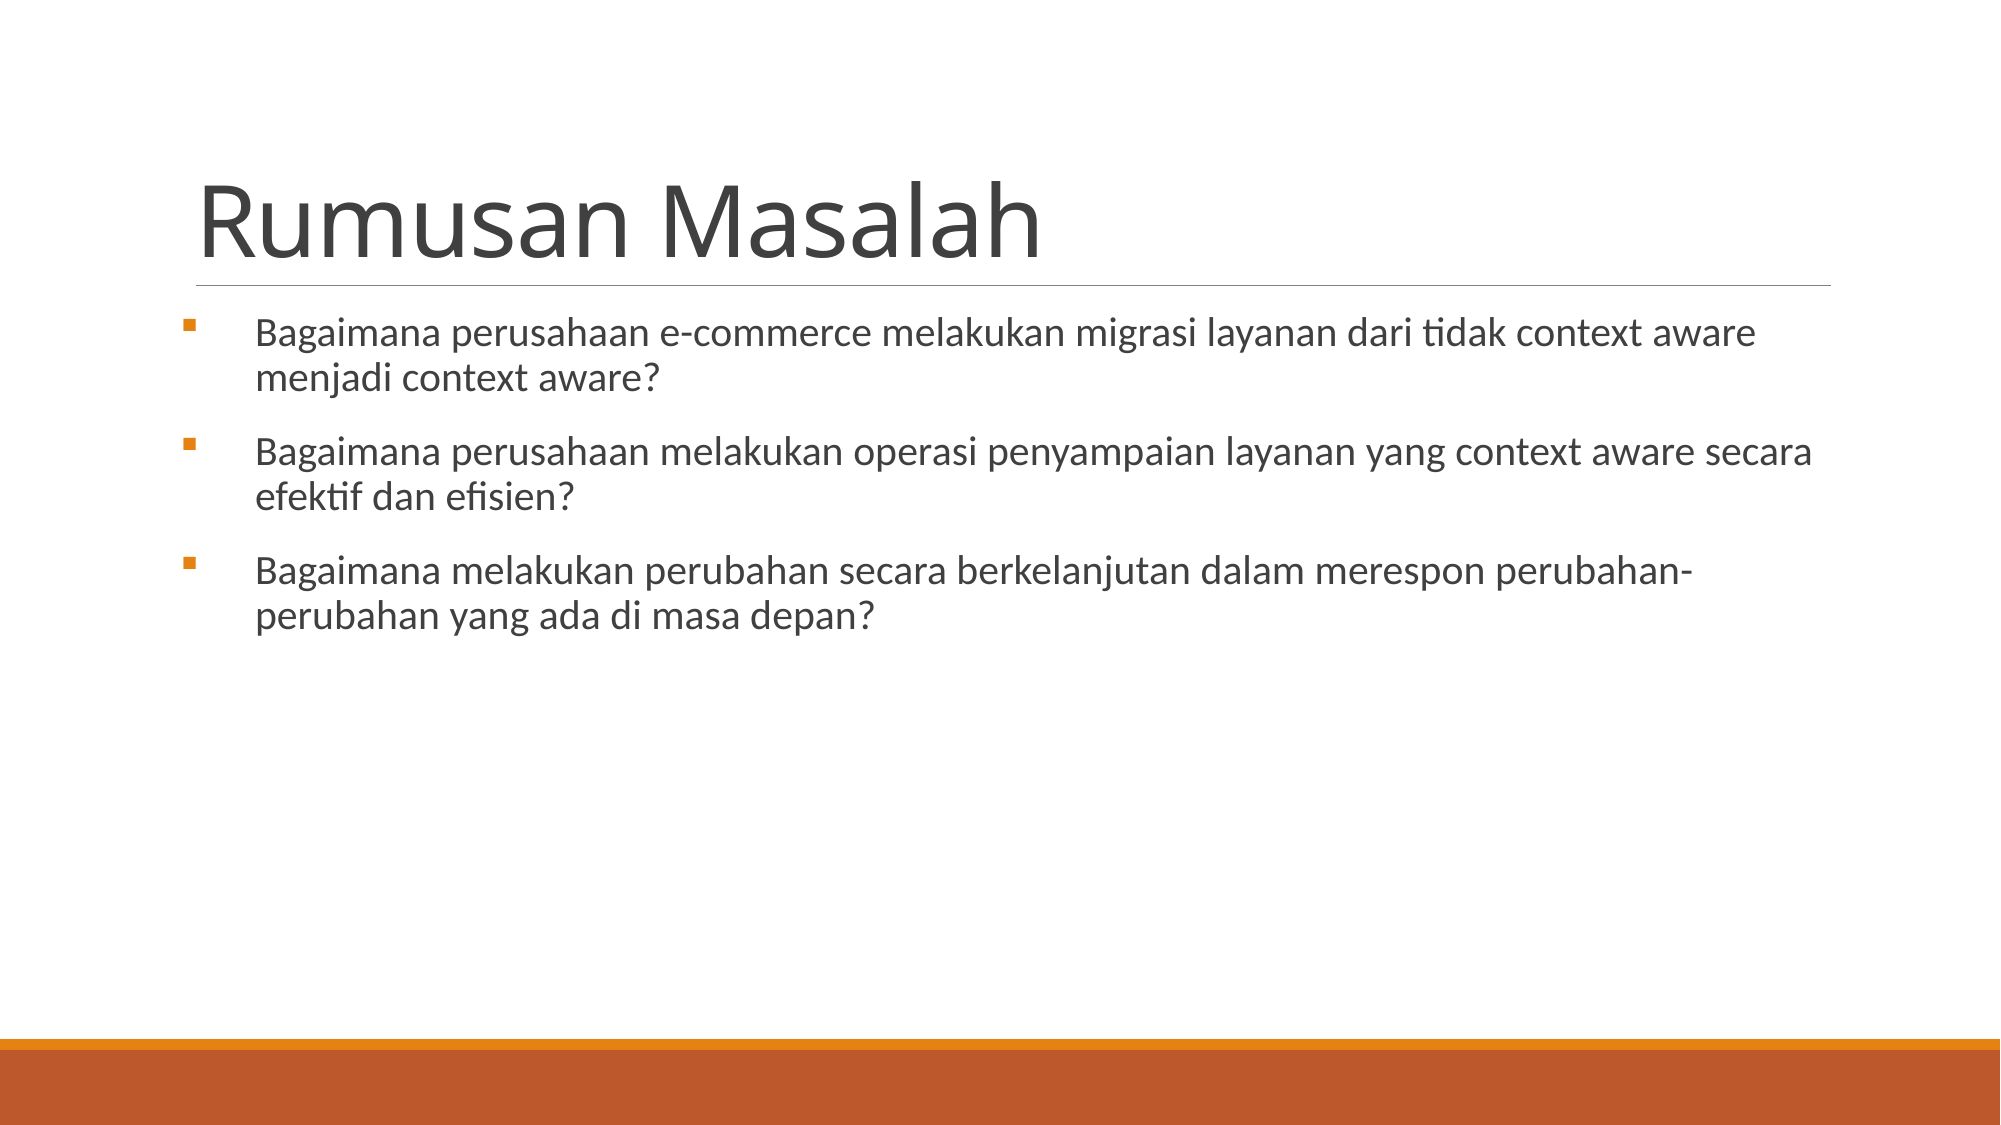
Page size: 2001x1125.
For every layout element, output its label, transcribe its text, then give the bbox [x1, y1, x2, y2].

list Bagaimana perusahaan e-commerce melakukan migrasi layanan dari tidak context aware menjadi context aware? Bagaimana perusahaan melakukan operasi penyampaian layanan yang context aware secara efektif dan efisien? Bagaimana melakukan perubahan secara berkelanjutan dalam merespon perubahan-perubahan yang ada di masa depan? [180, 302, 1830, 963]
title Rumusan Masalah [180, 47, 1830, 285]
